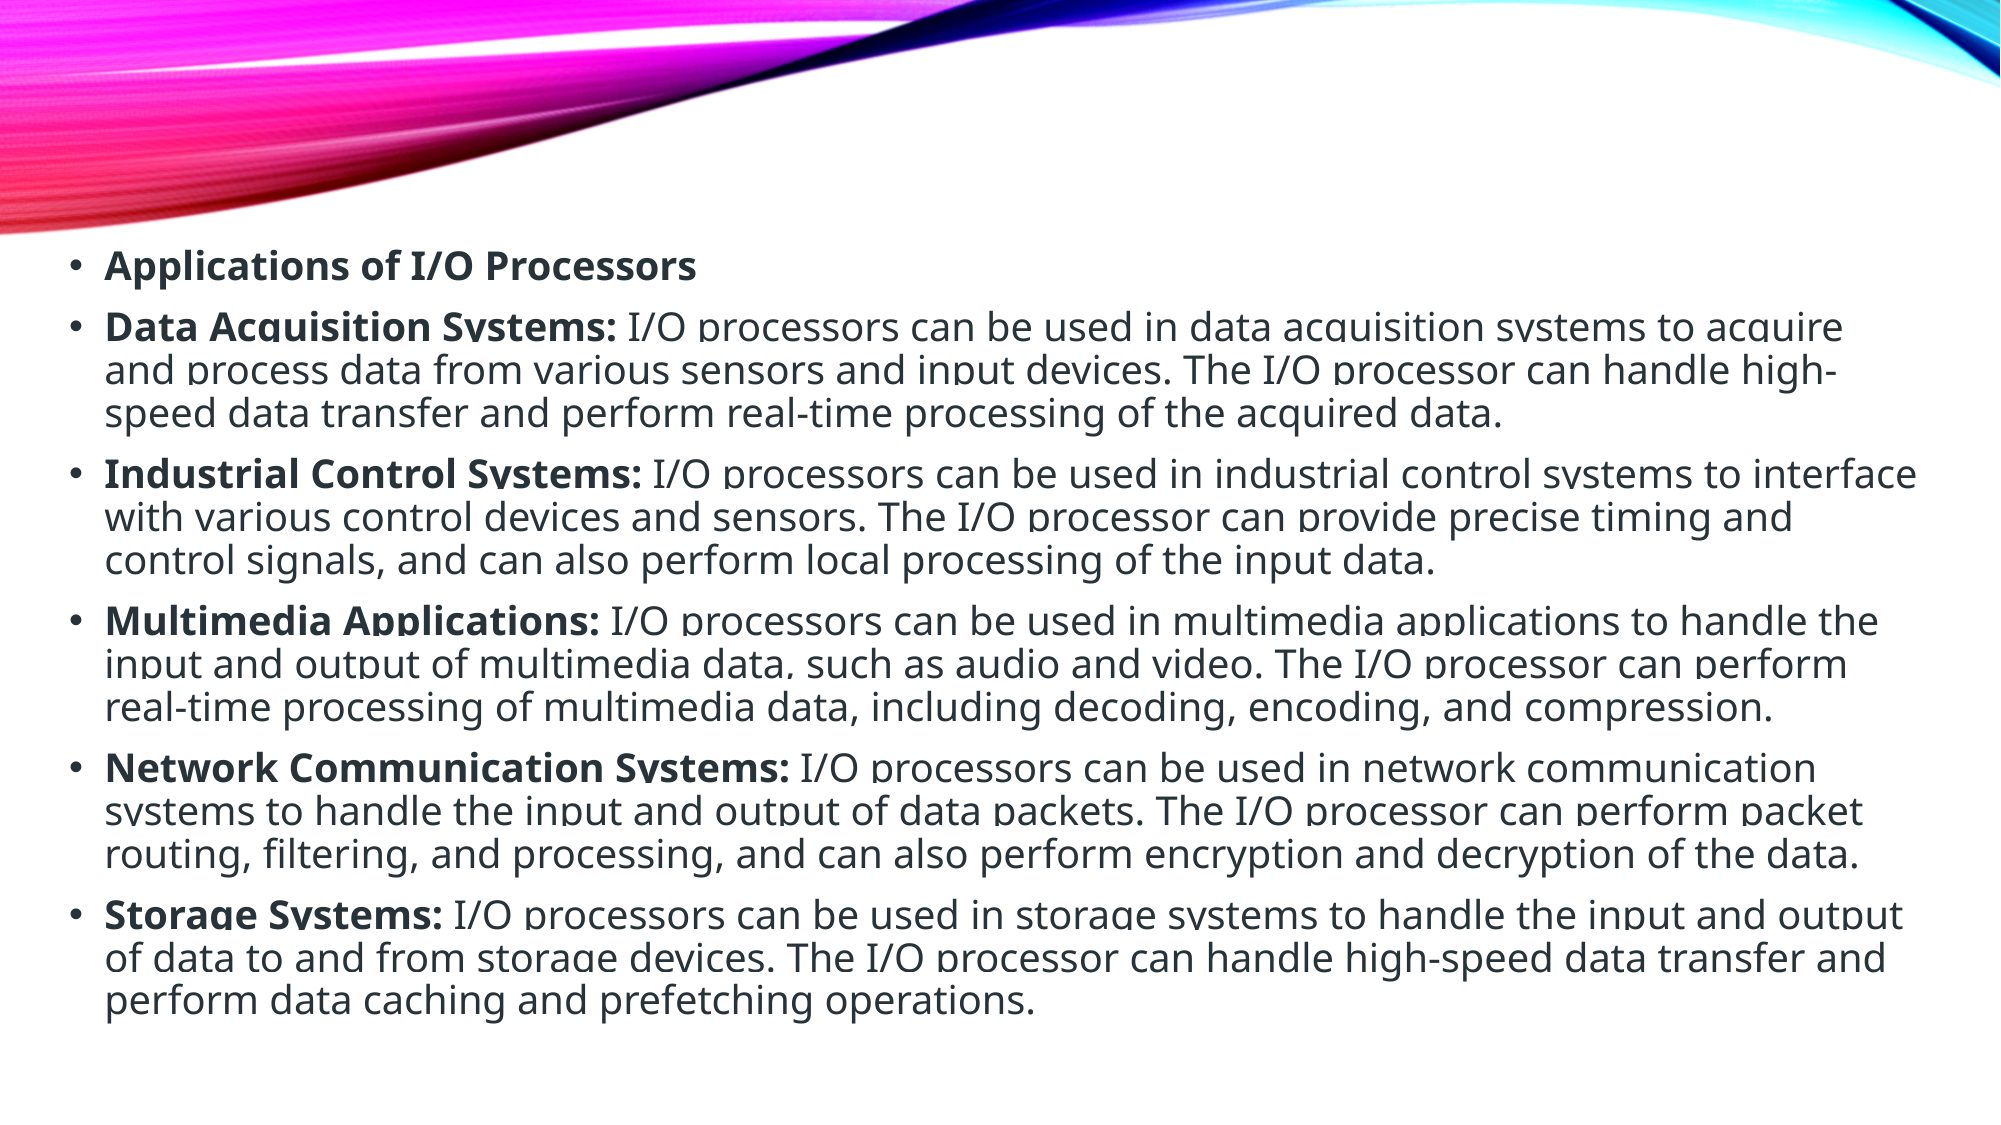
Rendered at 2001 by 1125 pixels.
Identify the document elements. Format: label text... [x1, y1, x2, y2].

list Applications of I/O Processors Data Acquisition Systems: I/O processors can be used in data acquisition systems to acquire and process data from various sensors and input devices. The I/O processor can handle high-speed data transfer and perform real-time processing of the acquired data. Industrial Control Systems: I/O processors can be used in industrial control systems to interface with various control devices and sensors. The I/O processor can provide precise timing and control signals, and can also perform local processing of the input data. Multimedia Applications: I/O processors can be used in multimedia applications to handle the input and output of multimedia data, such as audio and video. The I/O processor can perform real-time processing of multimedia data, including decoding, encoding, and compression. Network Communication Systems: I/O processors can be used in network communication systems to handle the input and output of data packets. The I/O processor can perform packet routing, filtering, and processing, and can also perform encryption and decryption of the data. Storage Systems: I/O processors can be used in storage systems to handle the input and output of data to and from storage devices. The I/O processor can handle high-speed data transfer and perform data caching and prefetching operations. [54, 238, 1936, 1095]
picture [0, 0, 2000, 237]
picture [1890, 0, 2000, 75]
picture [1910, 0, 2000, 45]
